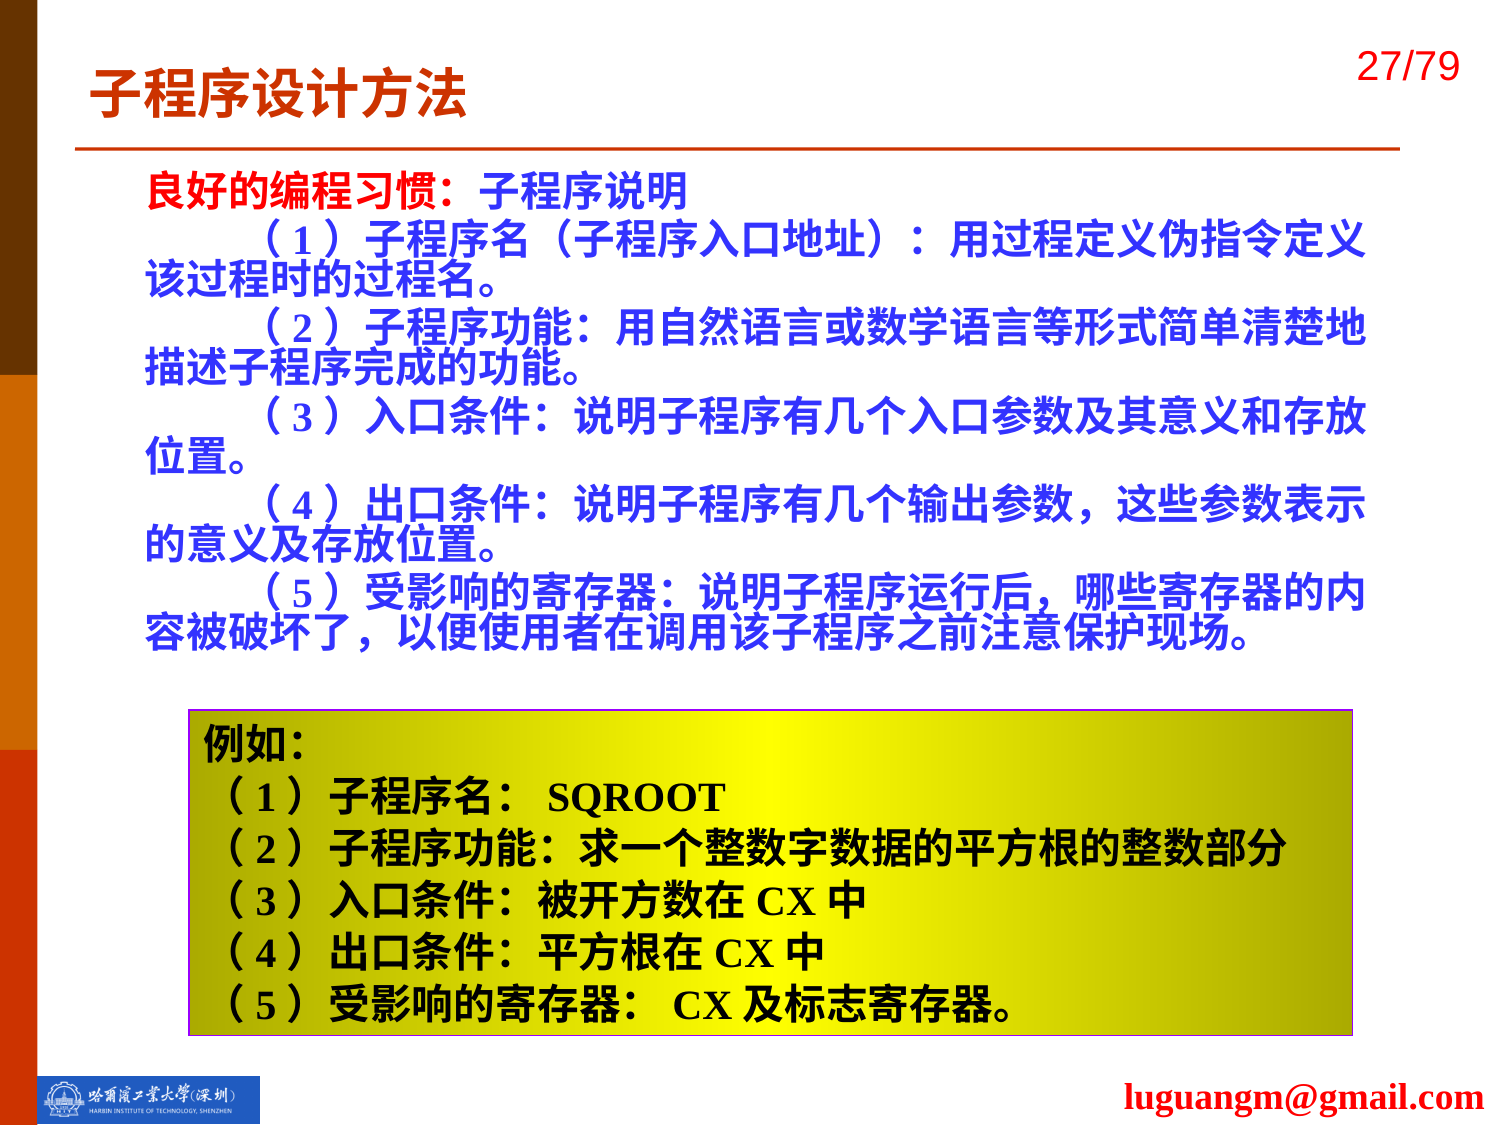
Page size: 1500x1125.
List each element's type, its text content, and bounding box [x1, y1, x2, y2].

subtitle 良好的编程习惯：子程序说明 （1）子程序名（子程序入口地址）：用过程定义伪指令定义该过程时的过程名。 （2）子程序功能：用自然语言或数学语言等形式简单清楚地描述子程序完成的功能。 （3）入口条件：说明子程序有几个入口参数及其意义和存放位置。 （4）出口条件：说明子程序有几个输出参数，这些参数表示的意义及存放位置。 （5）受影响的寄存器：说明子程序运行后，哪些寄存器的内容被破坏了，以便使用者在调用该子程序之前注意保护现场。 [129, 166, 1389, 730]
text_box 例如： （1）子程序名：SQROOT （2）子程序功能：求一个整数字数据的平方根的整数部分 （3）入口条件：被开方数在CX中 （4）出口条件：平方根在CX中 （5）受影响的寄存器：CX及标志寄存器。 [189, 710, 1353, 1036]
text_box 子程序设计方法 [74, 52, 1123, 132]
picture [37, 1076, 260, 1124]
